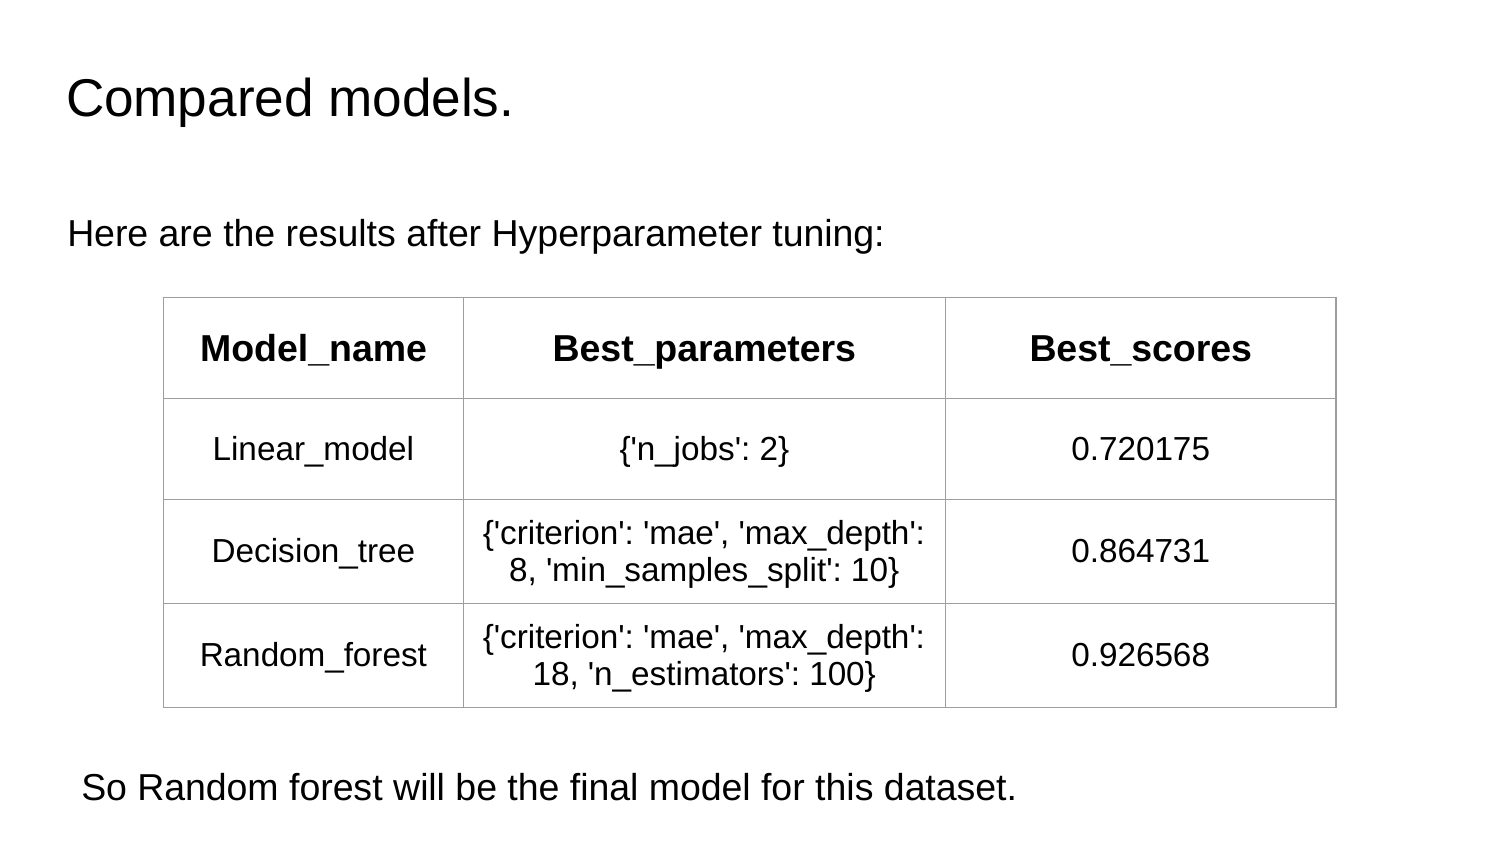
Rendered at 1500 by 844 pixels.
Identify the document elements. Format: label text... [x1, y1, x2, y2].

title Compared models. [51, 48, 1449, 142]
table_cell Linear_model [164, 399, 463, 499]
table_cell {'criterion': 'mae', 'max_depth': 18, 'n_estimators': 100} [464, 604, 945, 707]
table_cell {'n_jobs': 2} [464, 399, 945, 499]
table_header Best_parameters [464, 298, 945, 398]
table_header Model_name [164, 298, 463, 398]
table_cell {'criterion': 'mae', 'max_depth': 8, 'min_samples_split': 10} [464, 500, 945, 603]
text_box So Random forest will be the final model for this dataset. [66, 747, 1317, 823]
table_cell 0.926568 [946, 604, 1335, 707]
table_cell 0.864731 [946, 500, 1335, 603]
text_box Here are the results after Hyperparameter tuning: [52, 194, 1395, 270]
table_cell Decision_tree [164, 500, 463, 603]
table_cell 0.720175 [946, 399, 1335, 499]
table_cell Random_forest [164, 604, 463, 707]
table_header Best_scores [946, 298, 1335, 398]
